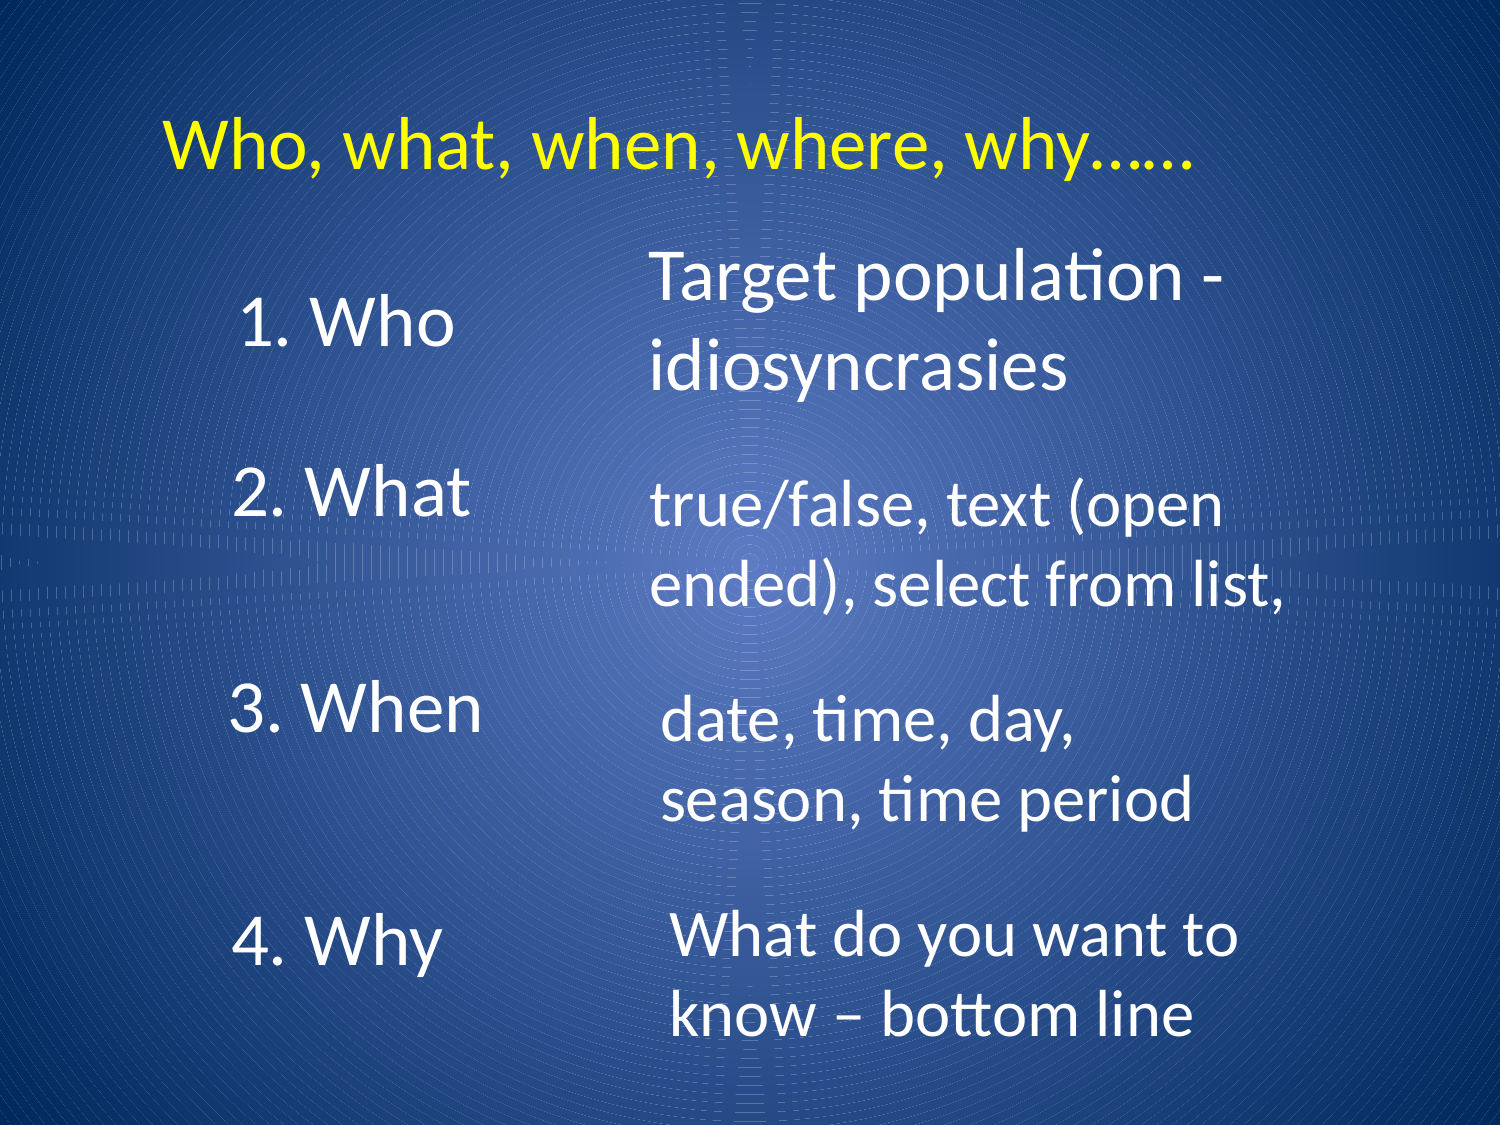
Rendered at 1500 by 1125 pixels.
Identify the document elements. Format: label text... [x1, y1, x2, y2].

text_box 1. Who [221, 263, 509, 369]
text_box 2. What [216, 434, 542, 540]
text_box Target population - idiosyncrasies [633, 218, 1322, 414]
text_box 4. Why [216, 882, 542, 988]
text_box true/false, text (open ended), select from list, [634, 452, 1423, 627]
text_box Who, what, when, where, why…… [147, 87, 1273, 238]
text_box 3. When [212, 649, 575, 755]
text_box date, time, day, season, time period [645, 667, 1243, 843]
text_box What do you want to know – bottom line [654, 882, 1305, 1058]
